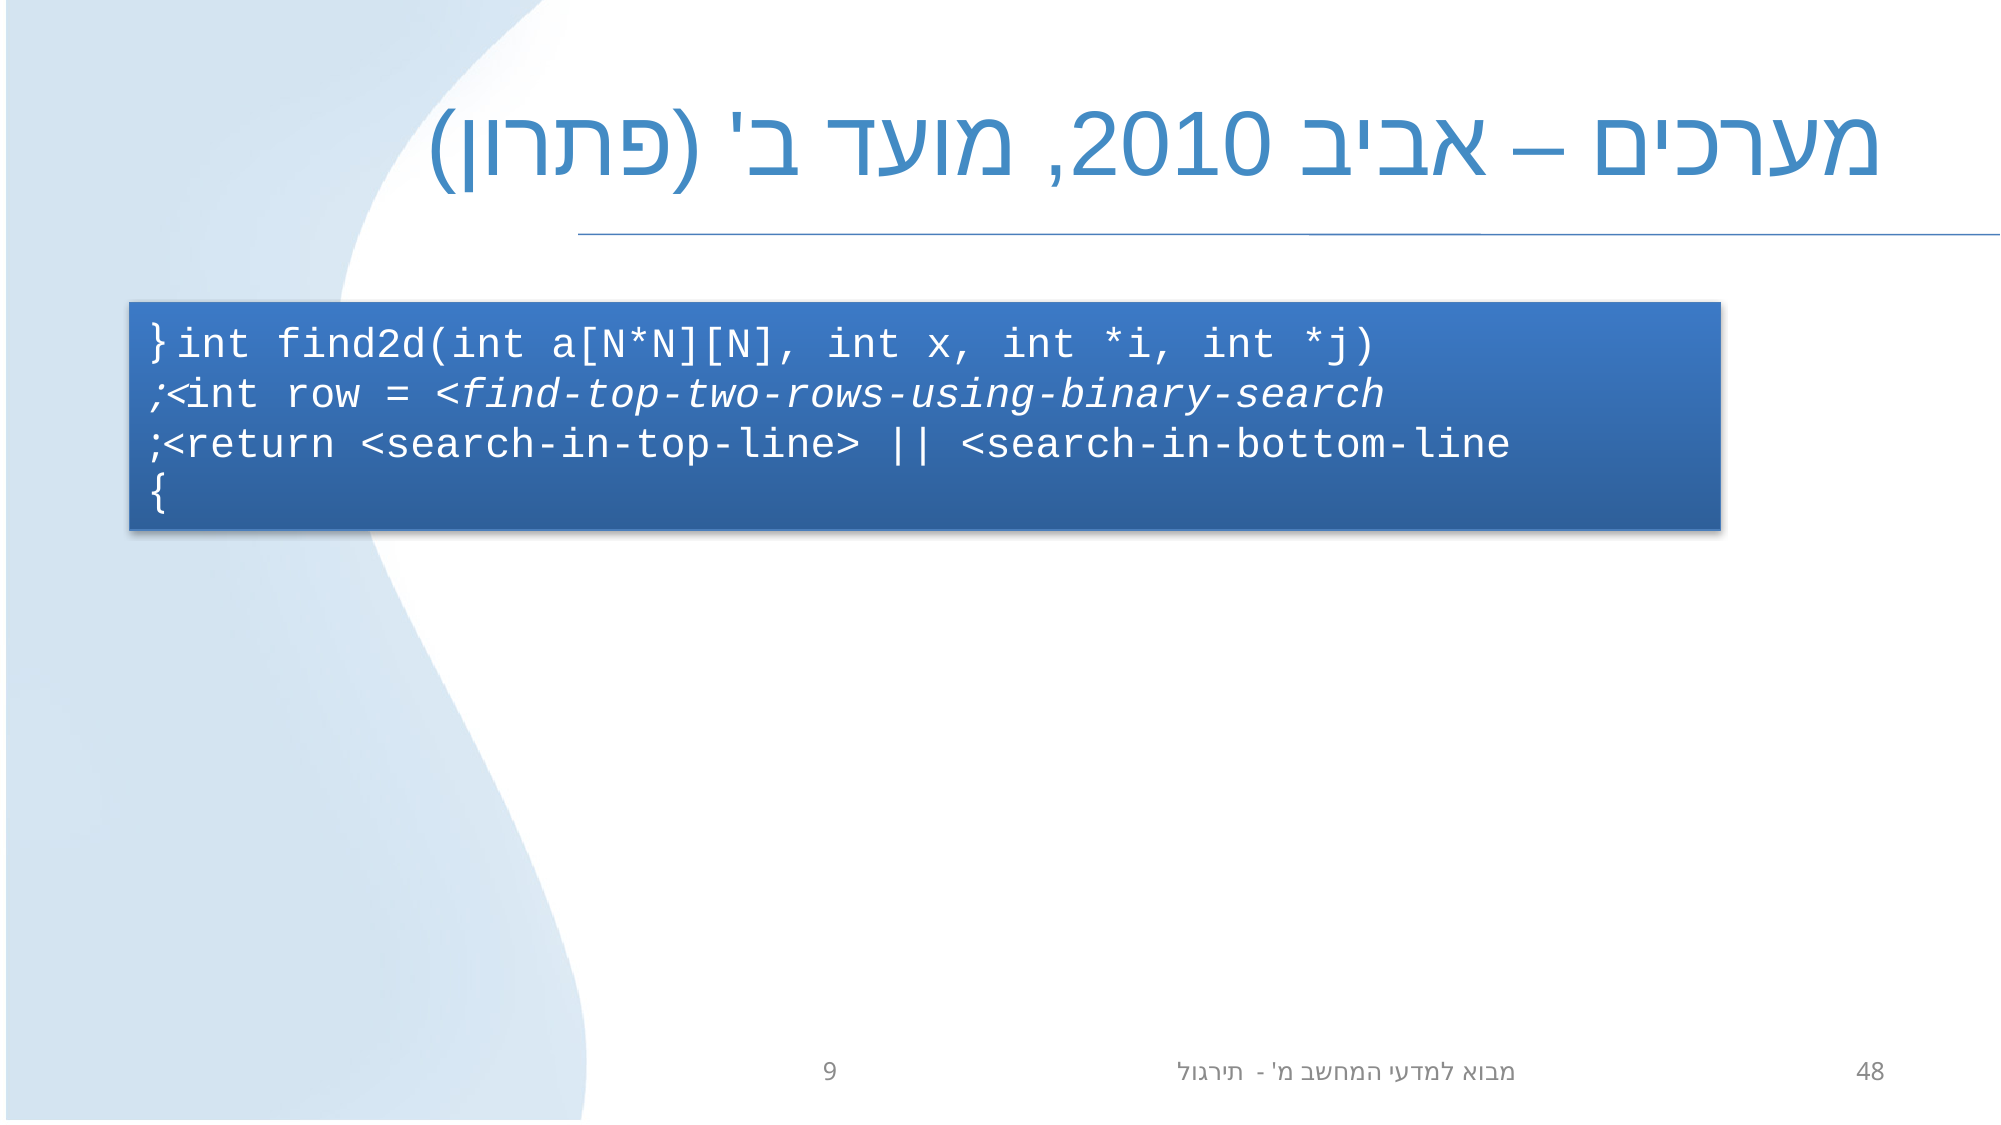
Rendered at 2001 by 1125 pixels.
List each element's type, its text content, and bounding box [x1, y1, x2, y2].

picture [0, 0, 2001, 1125]
title מערכים – אביב 2010, מועד ב' (פתרון) [99, 44, 1901, 233]
slide_number 48 [1433, 1042, 1900, 1103]
footer מבוא למדעי המחשב מ' - תירגול 9 [683, 1042, 1317, 1103]
text_box int find2d(int a[N*N][N], int x, int *i, int *j) { int row = <find-top-two-rows-using-binary-search>; return <search-in-top-line> || <search-in-bottom-line>; } [129, 302, 1721, 531]
